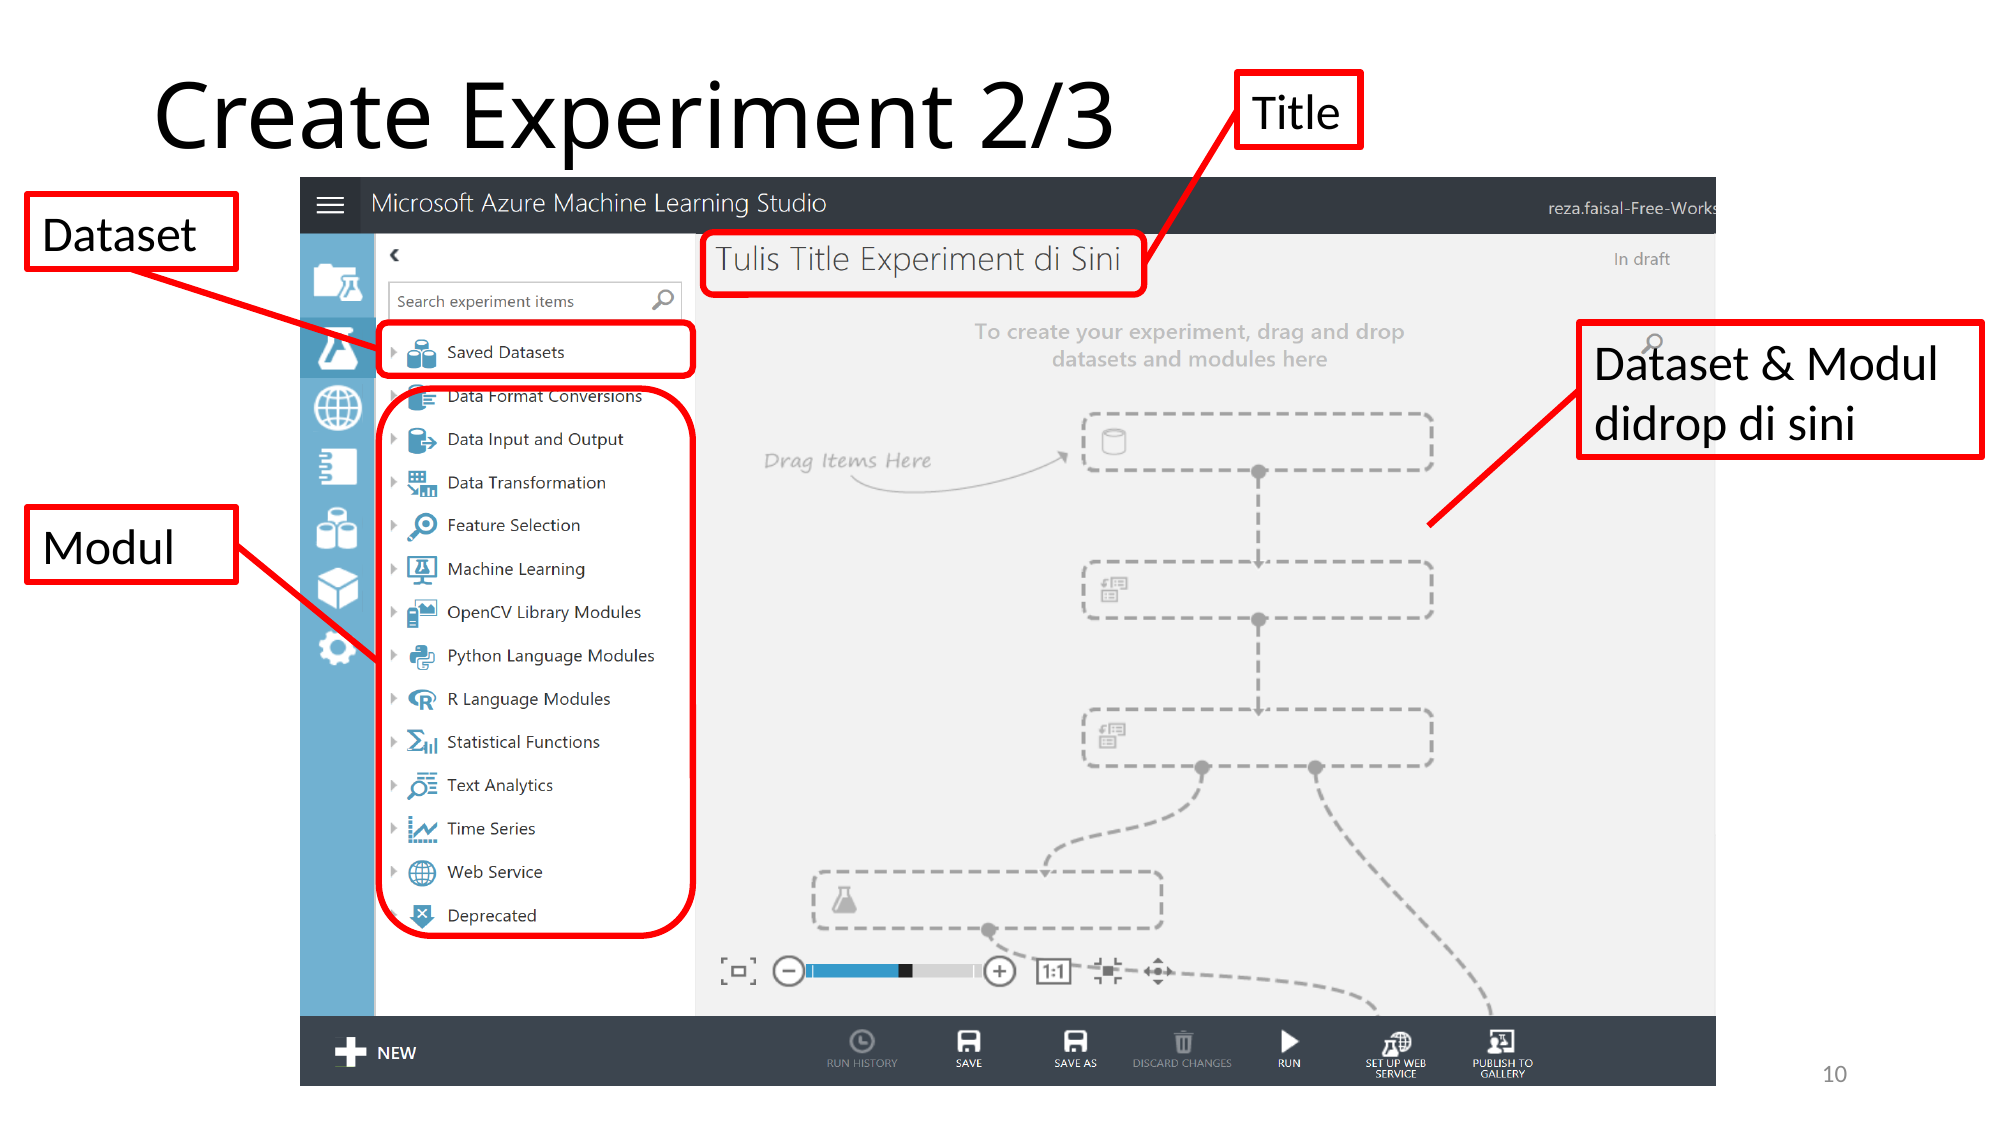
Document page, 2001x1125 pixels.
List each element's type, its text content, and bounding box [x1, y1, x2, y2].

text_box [702, 72, 1361, 295]
slide_number 10 [1412, 1042, 1863, 1103]
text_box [1428, 322, 1982, 526]
picture [300, 177, 1716, 1086]
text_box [27, 194, 693, 376]
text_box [27, 388, 693, 936]
title Create Experiment 2/3 [137, 59, 1863, 178]
